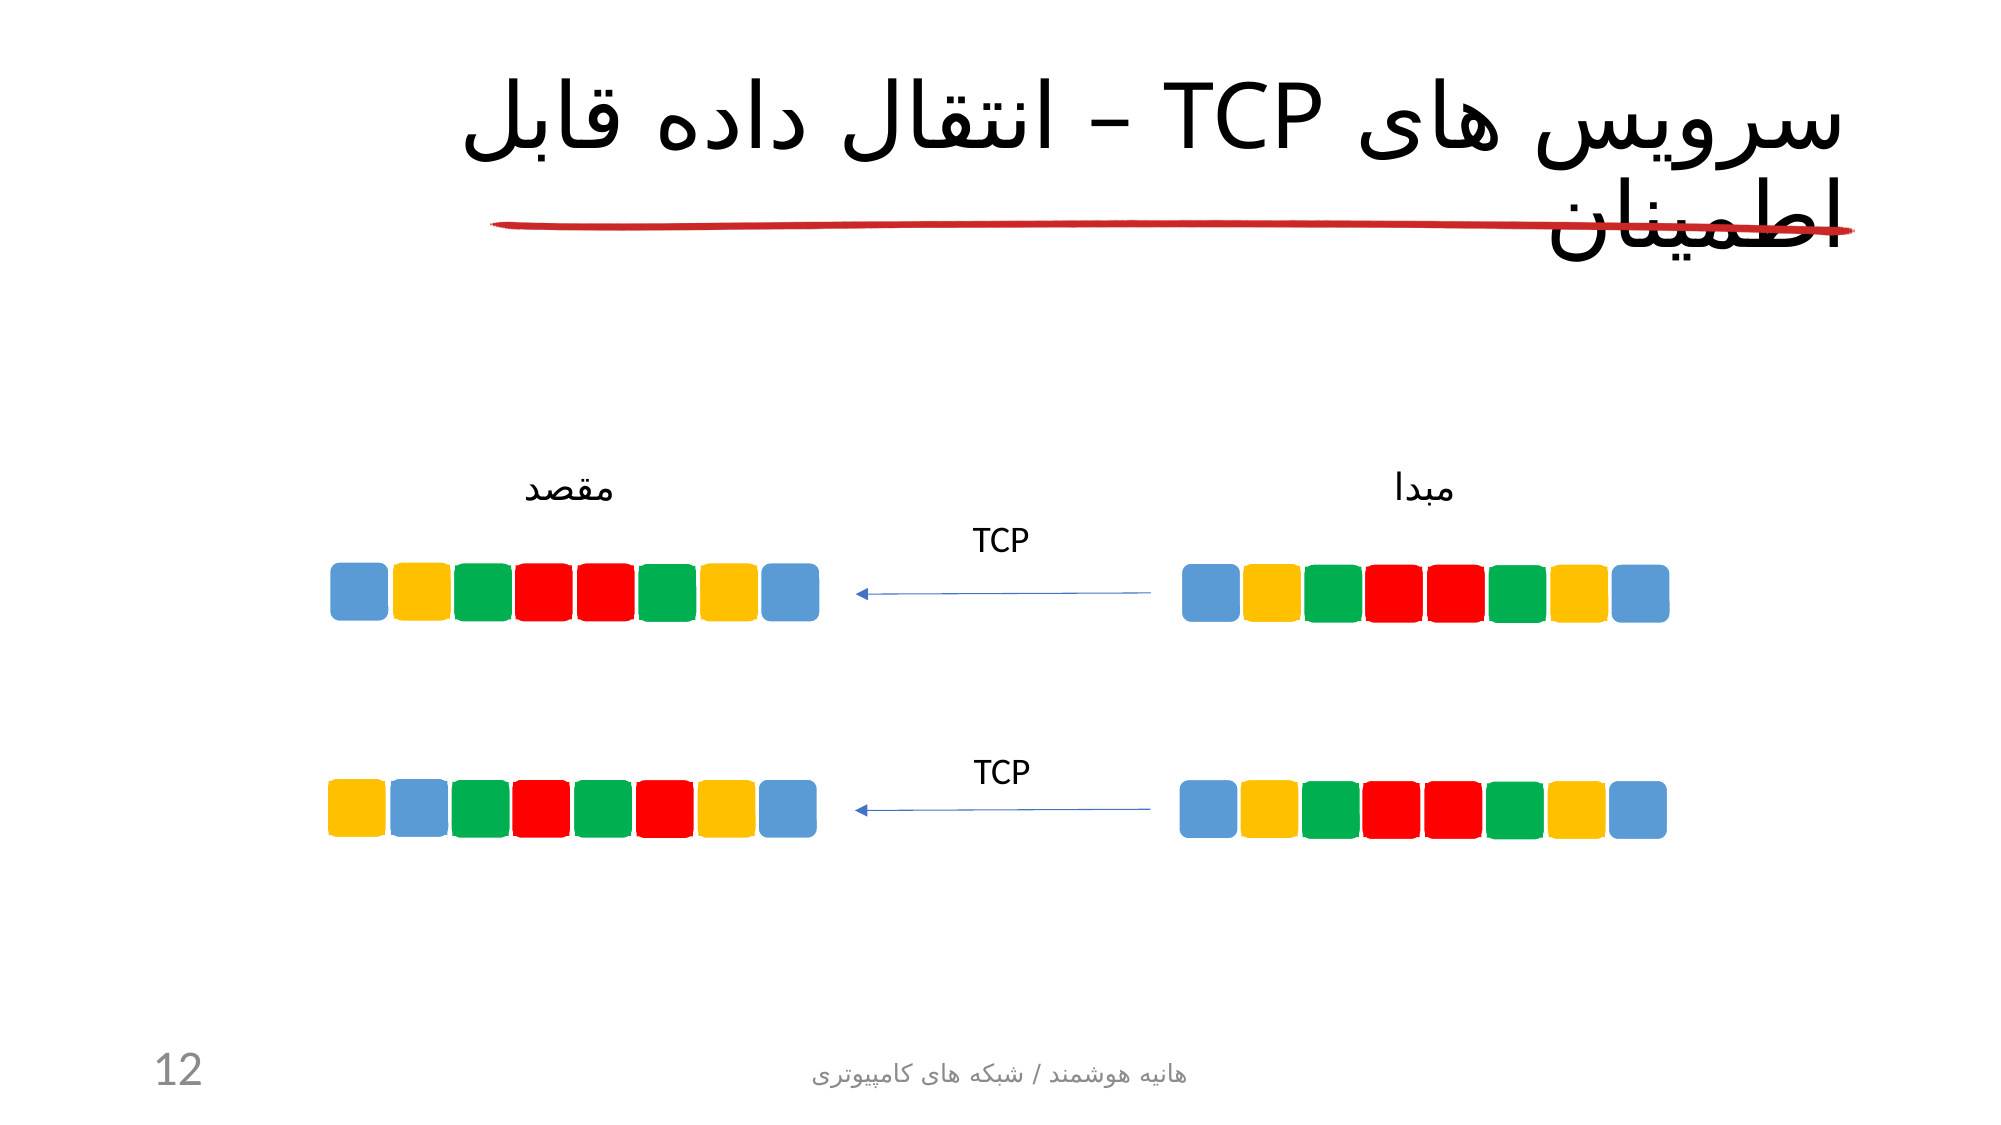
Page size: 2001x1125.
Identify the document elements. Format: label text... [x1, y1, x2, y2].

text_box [760, 562, 821, 623]
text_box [1178, 779, 1239, 840]
text_box مقصد [508, 455, 630, 515]
picture [484, 216, 1871, 240]
footer هانیه هوشمند / شبکه های کامپیوتری [662, 1042, 1338, 1103]
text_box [1239, 779, 1300, 840]
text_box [634, 779, 695, 840]
text_box 12 [137, 1035, 588, 1095]
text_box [1549, 563, 1610, 624]
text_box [1242, 562, 1303, 623]
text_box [1361, 779, 1422, 840]
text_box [1546, 779, 1607, 840]
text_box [1363, 563, 1424, 624]
title سرویس های TCP – انتقال داده قابل اطمینان [137, 59, 1863, 278]
text_box TCP [957, 507, 1045, 567]
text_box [1300, 779, 1361, 840]
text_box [389, 777, 450, 838]
text_box مبدا [1379, 455, 1471, 515]
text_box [696, 778, 757, 839]
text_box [453, 562, 513, 623]
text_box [511, 778, 572, 839]
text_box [575, 562, 636, 623]
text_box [1425, 563, 1486, 624]
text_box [450, 778, 511, 839]
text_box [1607, 779, 1668, 840]
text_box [699, 562, 760, 623]
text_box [1484, 780, 1545, 841]
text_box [1303, 563, 1363, 624]
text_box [757, 778, 818, 839]
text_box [1610, 563, 1671, 624]
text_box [1181, 562, 1242, 623]
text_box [637, 562, 698, 623]
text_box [1423, 779, 1484, 840]
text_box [1487, 564, 1548, 625]
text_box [513, 562, 574, 623]
text_box TCP [958, 739, 1046, 800]
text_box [391, 561, 452, 622]
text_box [329, 561, 390, 622]
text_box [573, 778, 634, 839]
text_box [326, 777, 387, 838]
